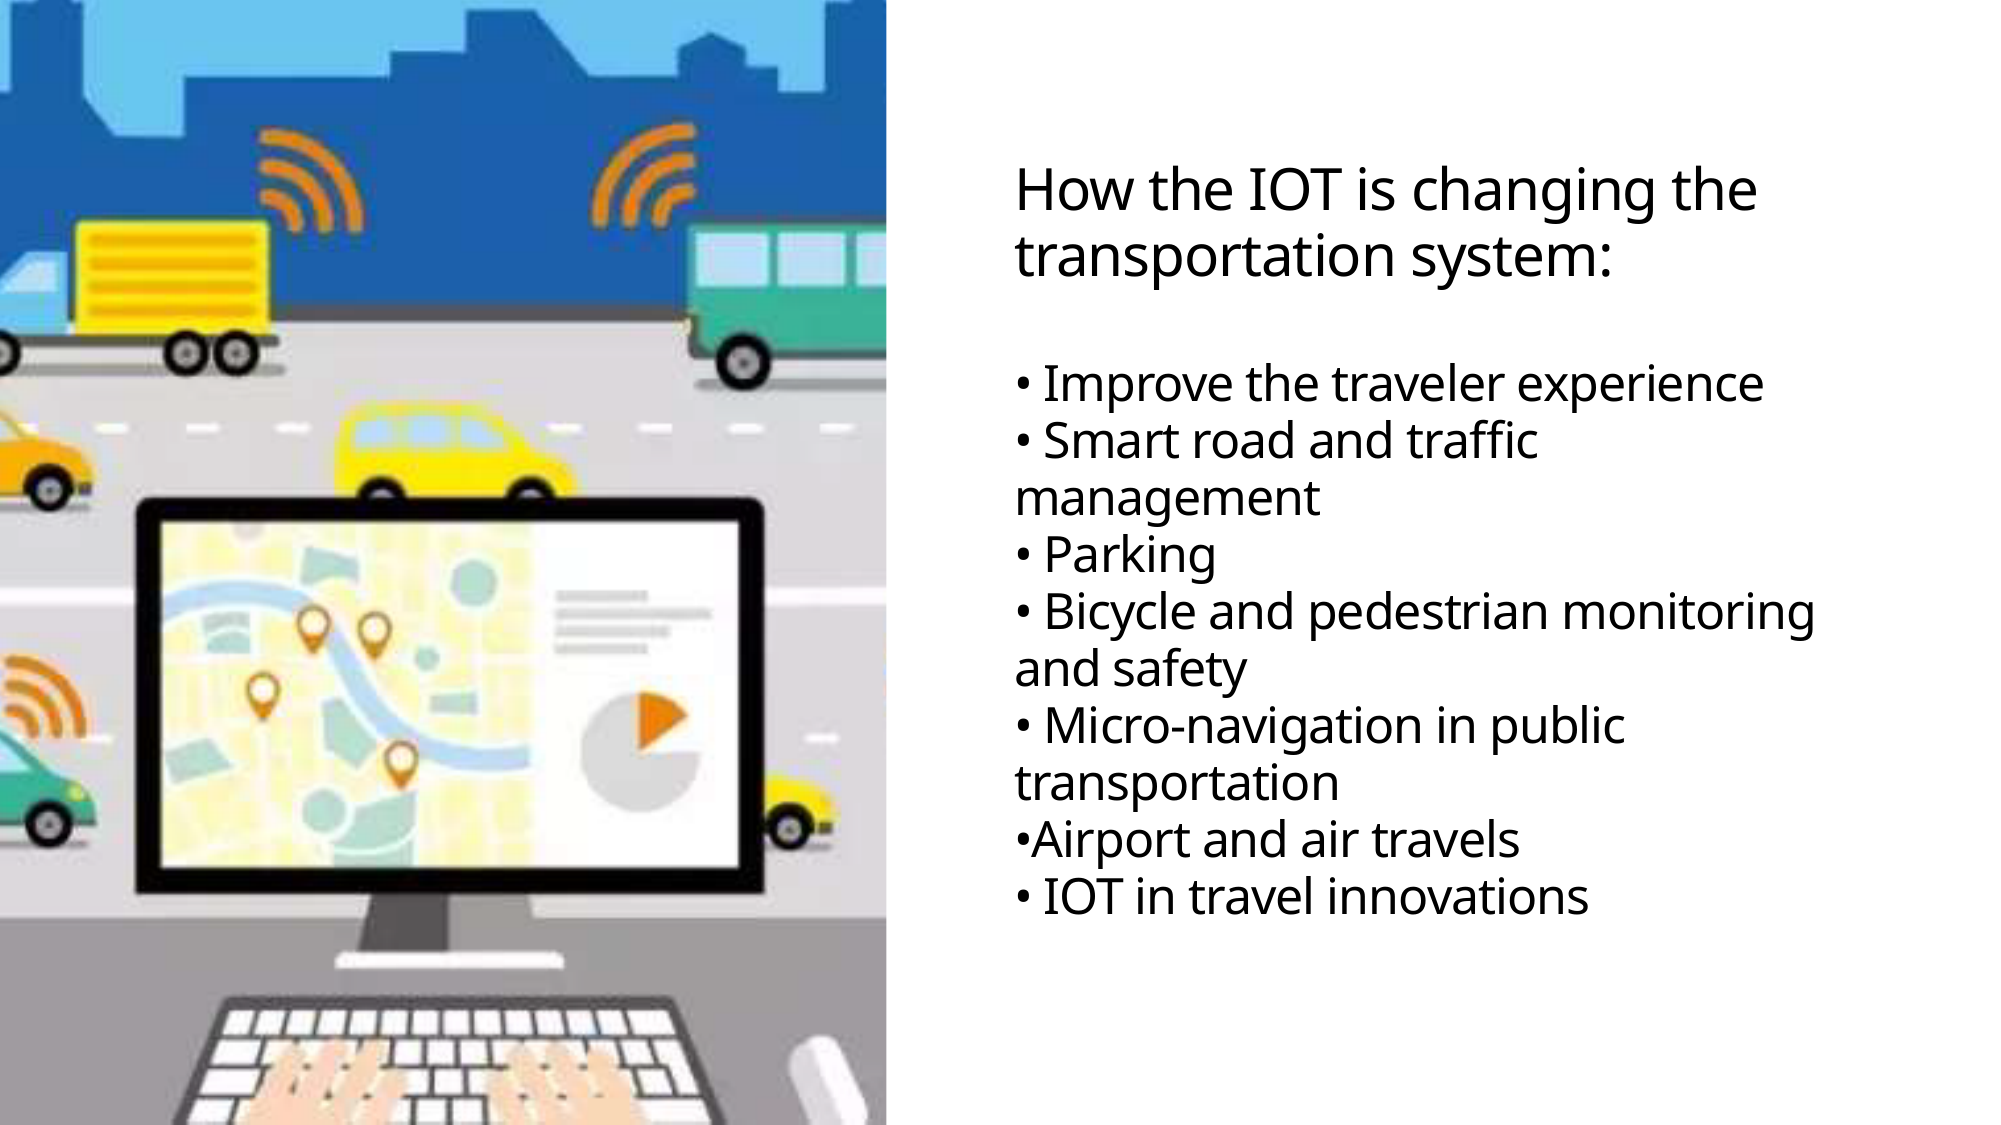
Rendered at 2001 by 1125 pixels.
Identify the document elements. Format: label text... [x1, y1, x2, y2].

picture [0, 0, 887, 1125]
text_box [887, 0, 2000, 1125]
title How the IOT is changing the transportation system: • Improve the traveler experience • Smart road and traffic management • Parking • Bicycle and pedestrian monitoring and safety • Micro-navigation in public transportation •Airport and air travels • IOT in travel innovations [999, 253, 1831, 830]
